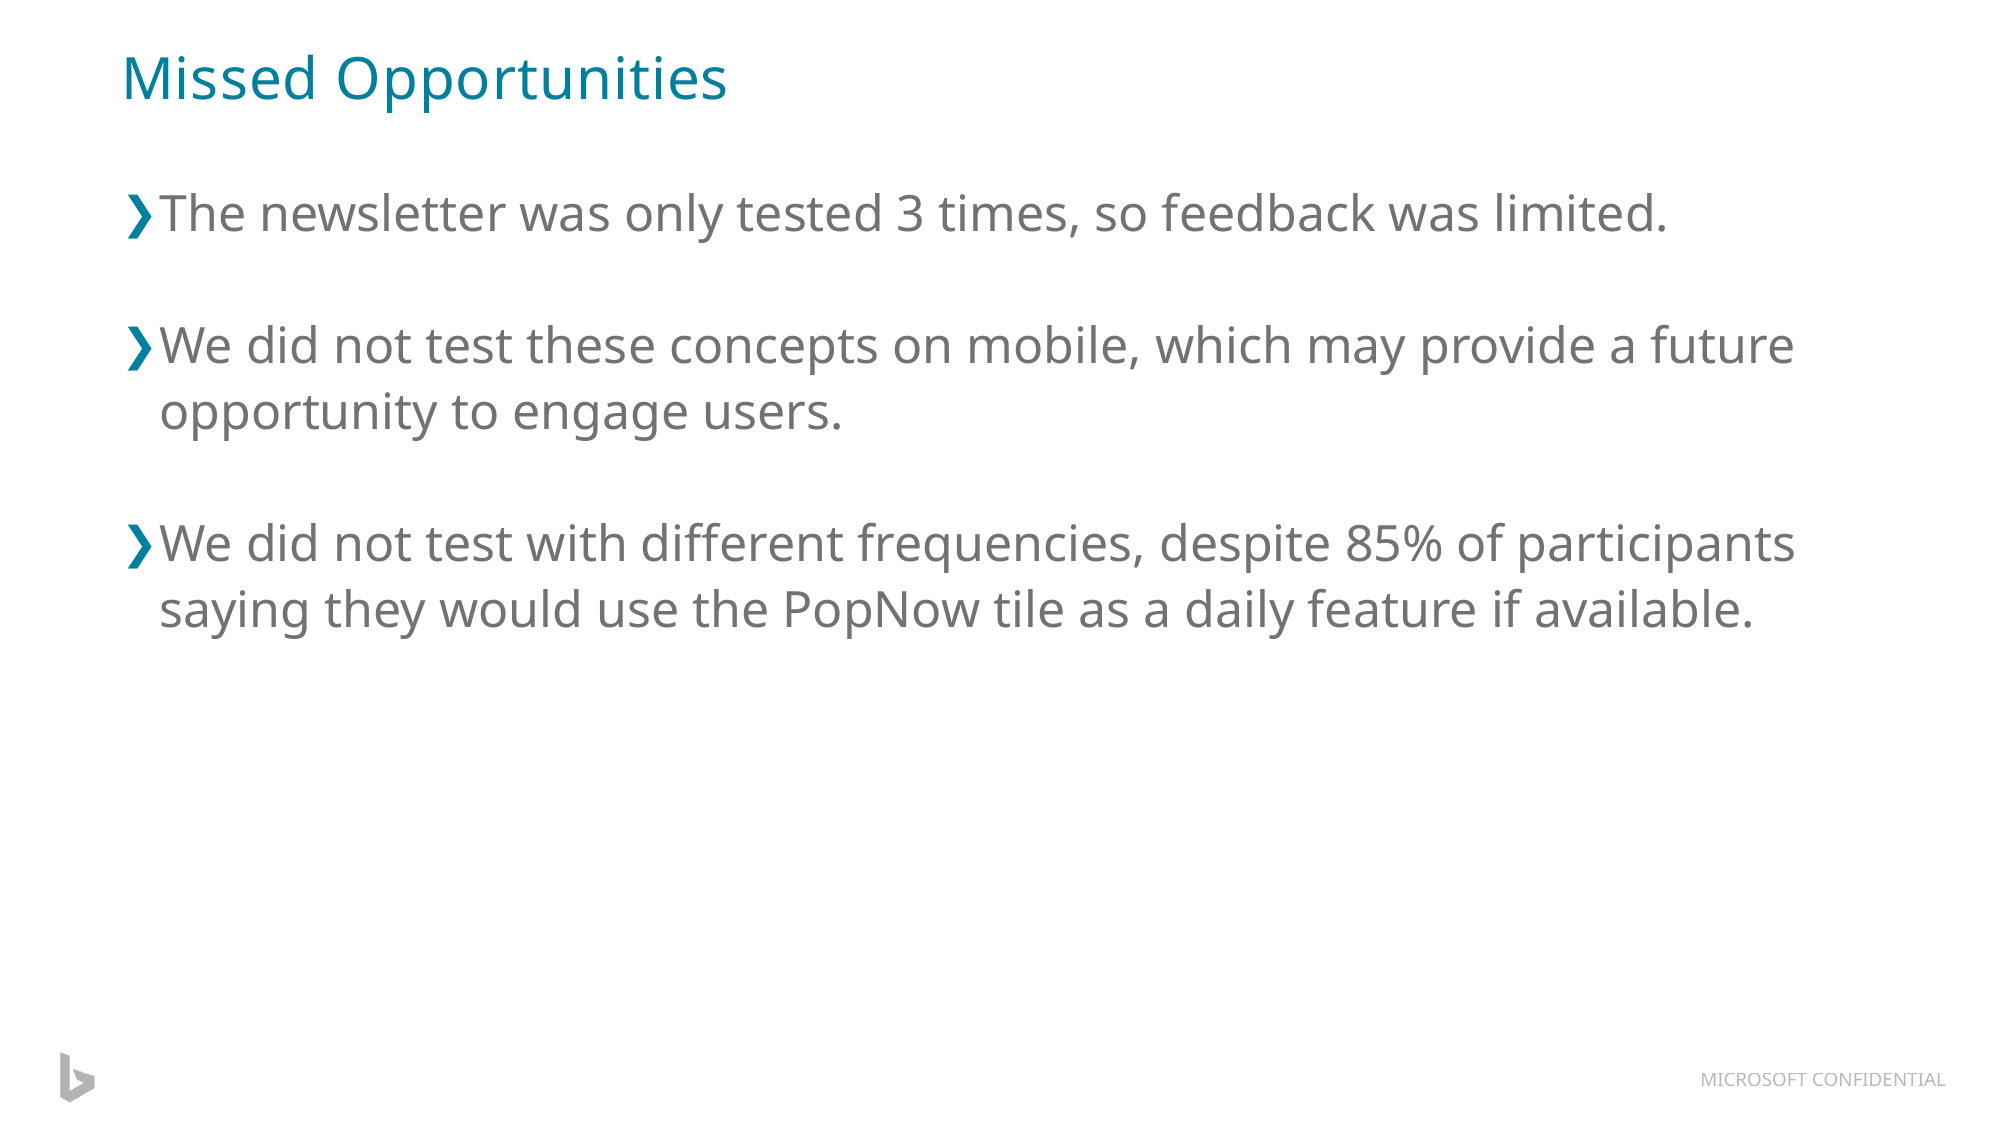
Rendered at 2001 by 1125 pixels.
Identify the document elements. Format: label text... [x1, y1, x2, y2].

title Missed Opportunities [121, 31, 1837, 131]
list The newsletter was only tested 3 times, so feedback was limited. We did not test these concepts on mobile, which may provide a future opportunity to engage users. We did not test with different frequencies, despite 85% of participants saying they would use the PopNow tile as a daily feature if available. [121, 168, 1847, 1054]
